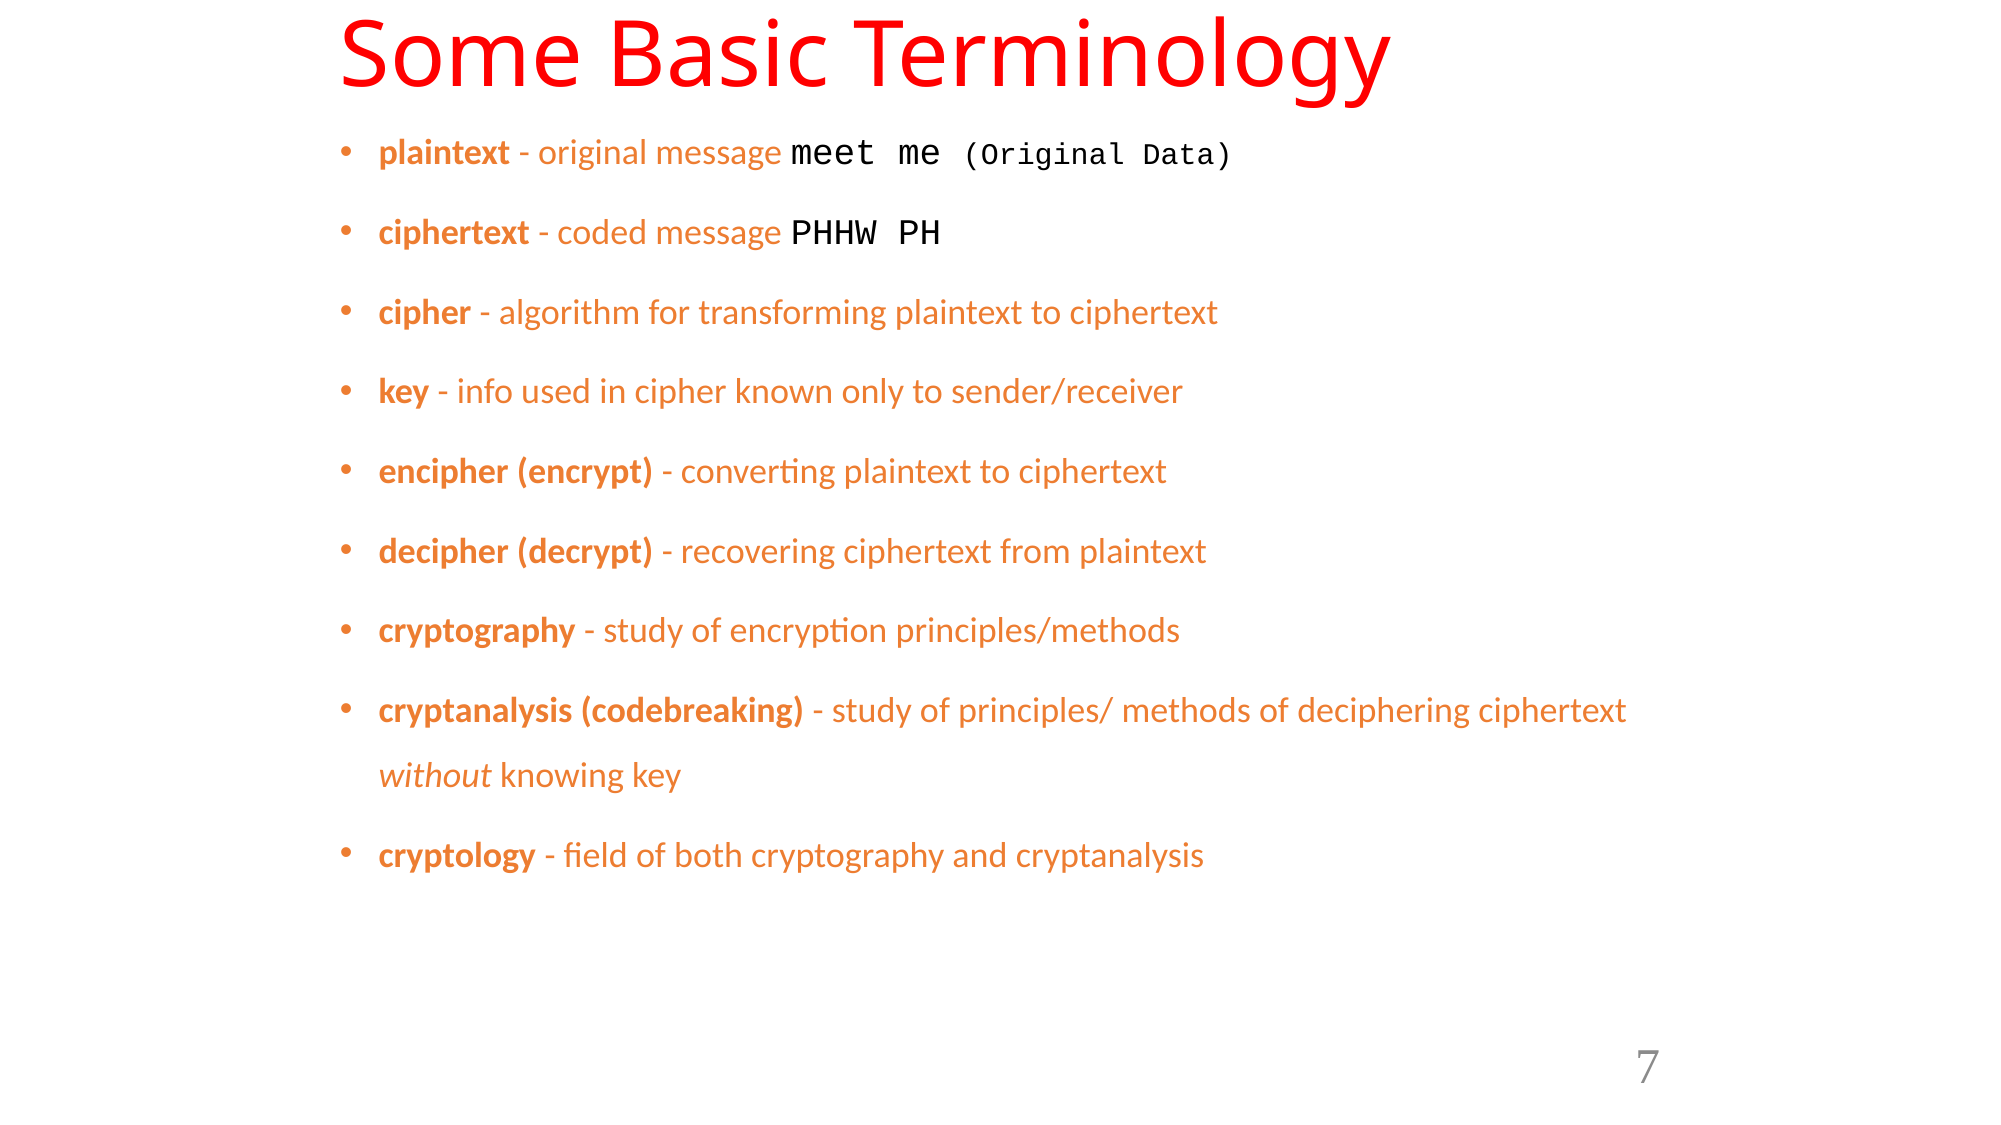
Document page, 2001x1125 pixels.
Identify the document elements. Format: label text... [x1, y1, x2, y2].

title Some Basic Terminology [324, 0, 1675, 99]
list plaintext - original message meet me (Original Data) ciphertext - coded message PHHW PH cipher - algorithm for transforming plaintext to ciphertext key - info used in cipher known only to sender/receiver encipher (encrypt) - converting plaintext to ciphertext decipher (decrypt) - recovering ciphertext from plaintext cryptography - study of encryption principles/methods cryptanalysis (codebreaking) - study of principles/ methods of deciphering ciphertext without knowing key cryptology - field of both cryptography and cryptanalysis [324, 99, 1675, 885]
slide_number 7 [1325, 1024, 1675, 1103]
